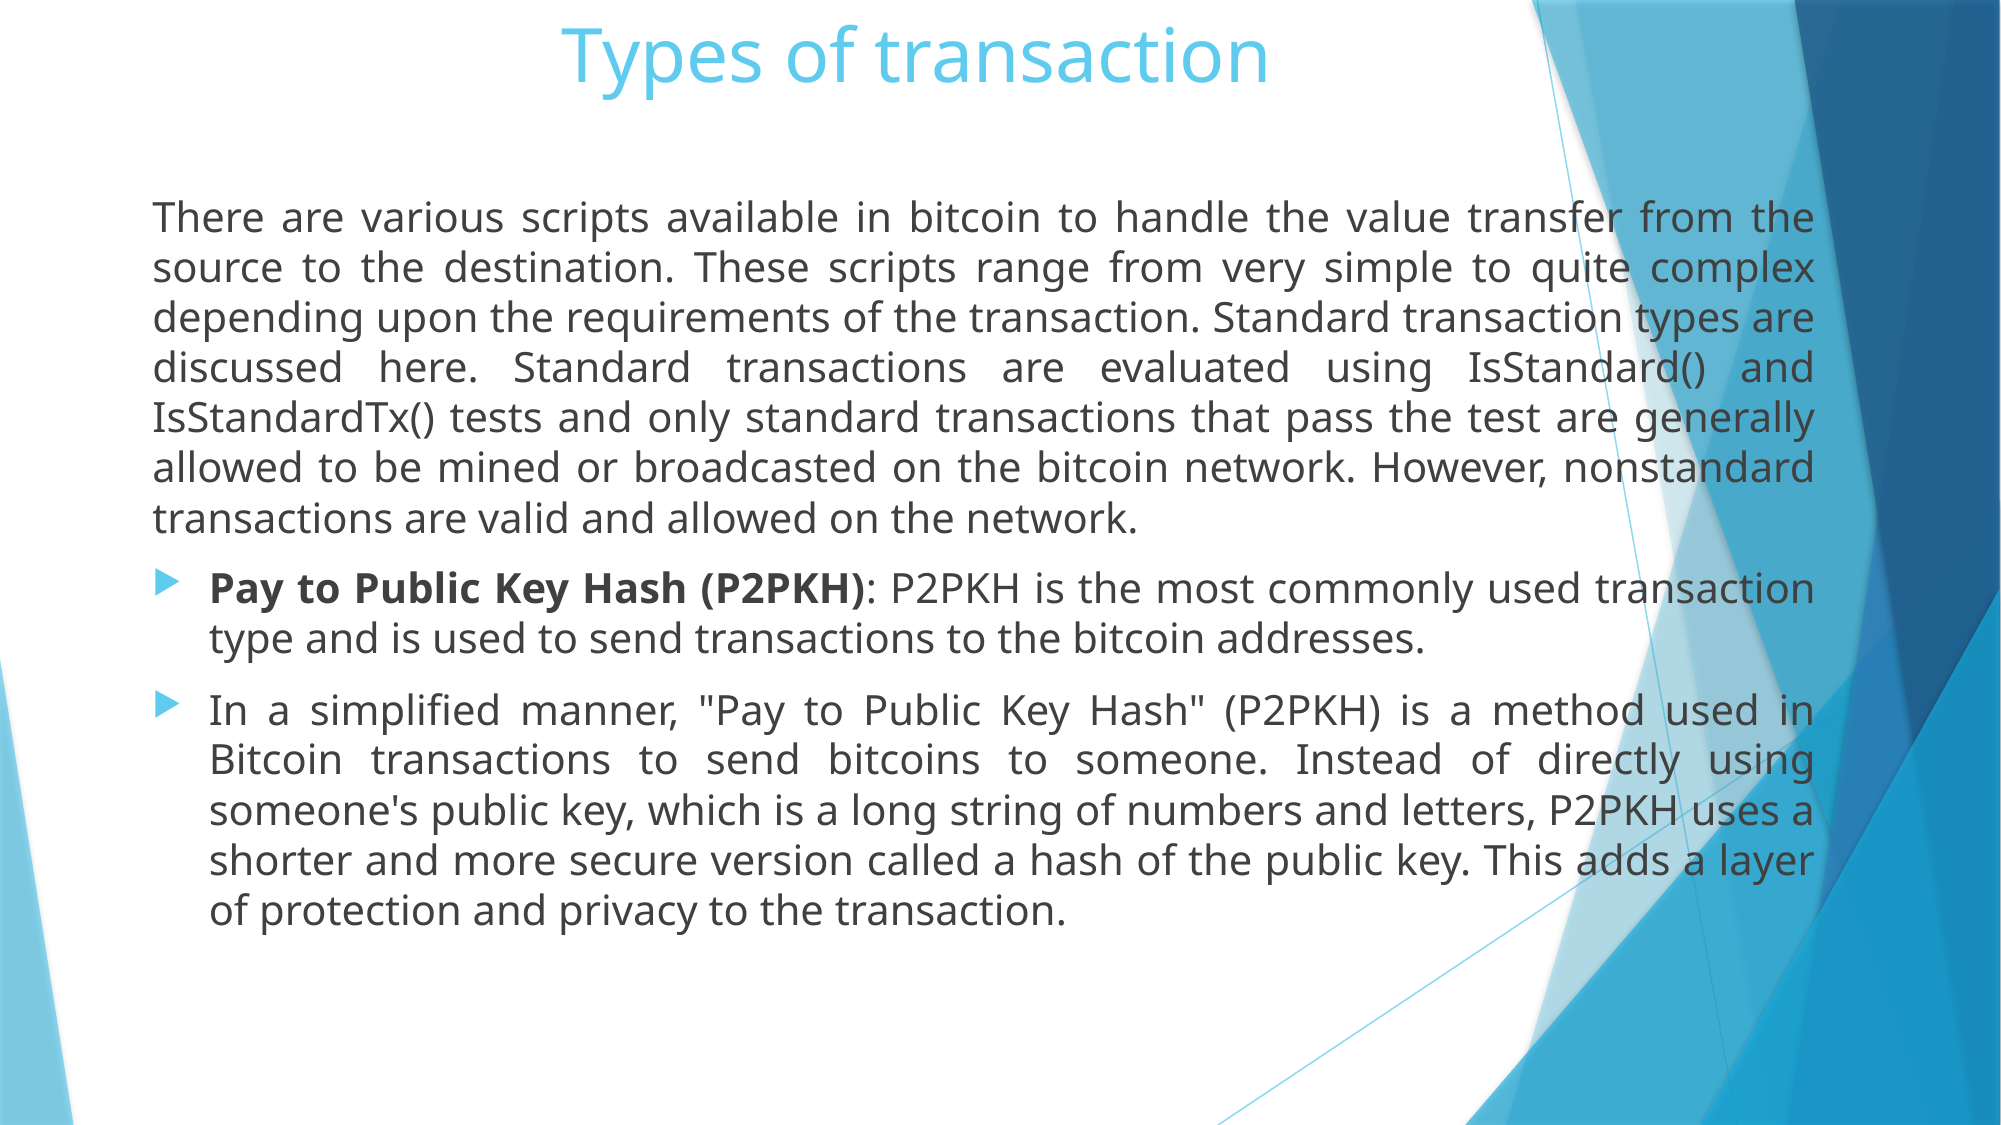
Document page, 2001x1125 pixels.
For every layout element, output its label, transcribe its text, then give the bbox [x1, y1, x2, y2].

list There are various scripts available in bitcoin to handle the value transfer from the source to the destination. These scripts range from very simple to quite complex depending upon the requirements of the transaction. Standard transaction types are discussed here. Standard transactions are evaluated using IsStandard() and IsStandardTx() tests and only standard transactions that pass the test are generally allowed to be mined or broadcasted on the bitcoin network. However, nonstandard transactions are valid and allowed on the network. Pay to Public Key Hash (P2PKH): P2PKH is the most commonly used transaction type and is used to send transactions to the bitcoin addresses. In a simplified manner, "Pay to Public Key Hash" (P2PKH) is a method used in Bitcoin transactions to send bitcoins to someone. Instead of directly using someone's public key, which is a long string of numbers and letters, P2PKH uses a shorter and more secure version called a hash of the public key. This adds a layer of protection and privacy to the transaction. [137, 183, 1832, 1084]
title Types of transaction [137, 0, 1832, 183]
